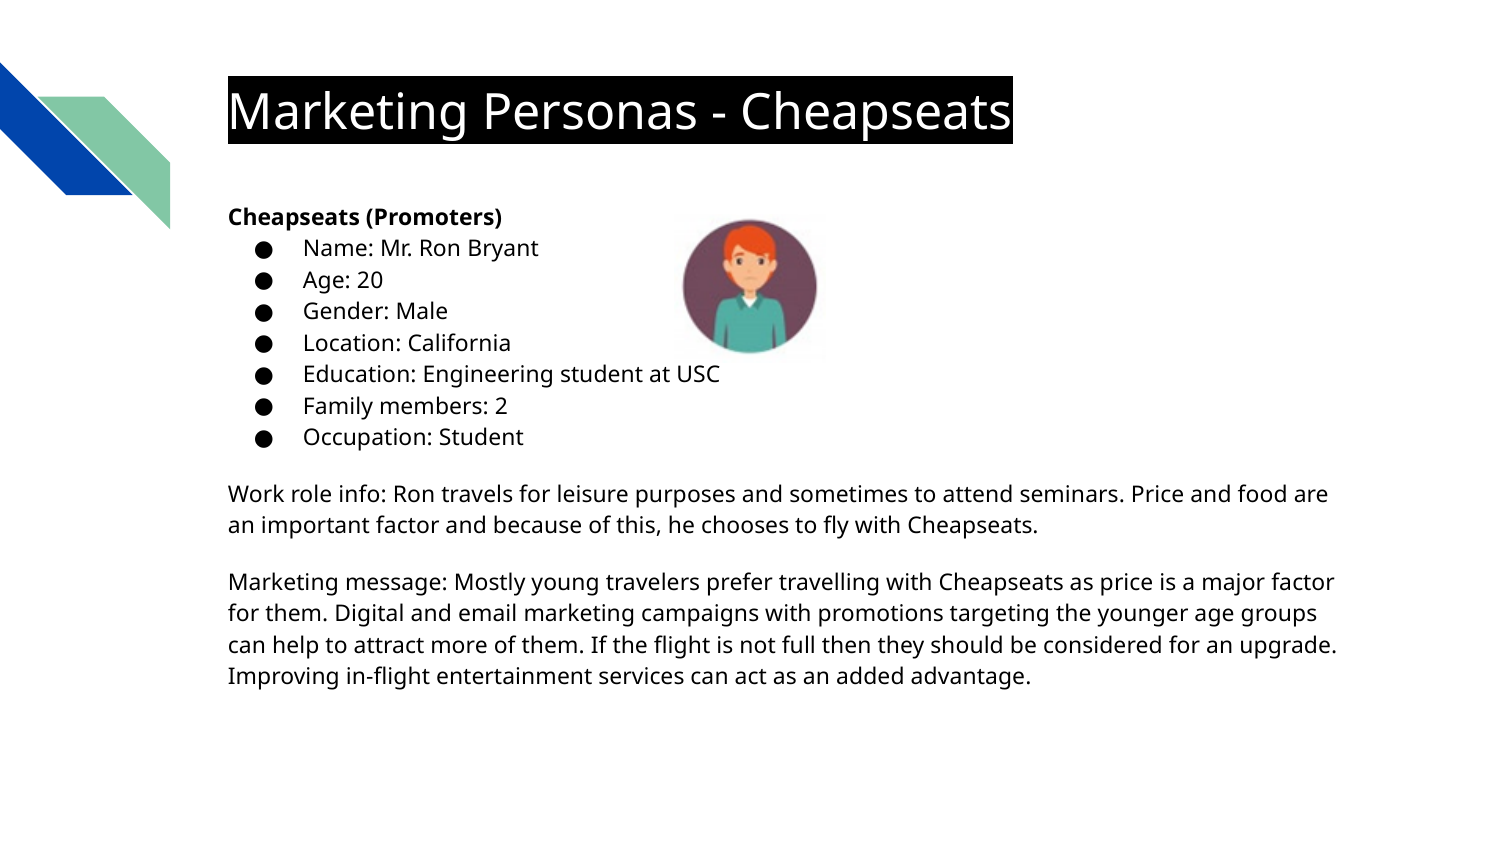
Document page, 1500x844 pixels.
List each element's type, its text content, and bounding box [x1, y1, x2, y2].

list Cheapseats (Promoters) Name: Mr. Ron Bryant Age: 20 Gender: Male Location: California Education: Engineering student at USC Family members: 2 Occupation: Student Work role info: Ron travels for leisure purposes and sometimes to attend seminars. Price and food are an important factor and because of this, he chooses to fly with Cheapseats. Marketing message: Mostly young travelers prefer travelling with Cheapseats as price is a major factor for them. Digital and email marketing campaigns with promotions targeting the younger age groups can help to attract more of them. If the flight is not full then they should be considered for an upgrade. Improving in-flight entertainment services can act as an added advantage. [212, 183, 1368, 661]
title Marketing Personas - Cheapseats [212, 64, 1368, 183]
picture [673, 214, 826, 364]
